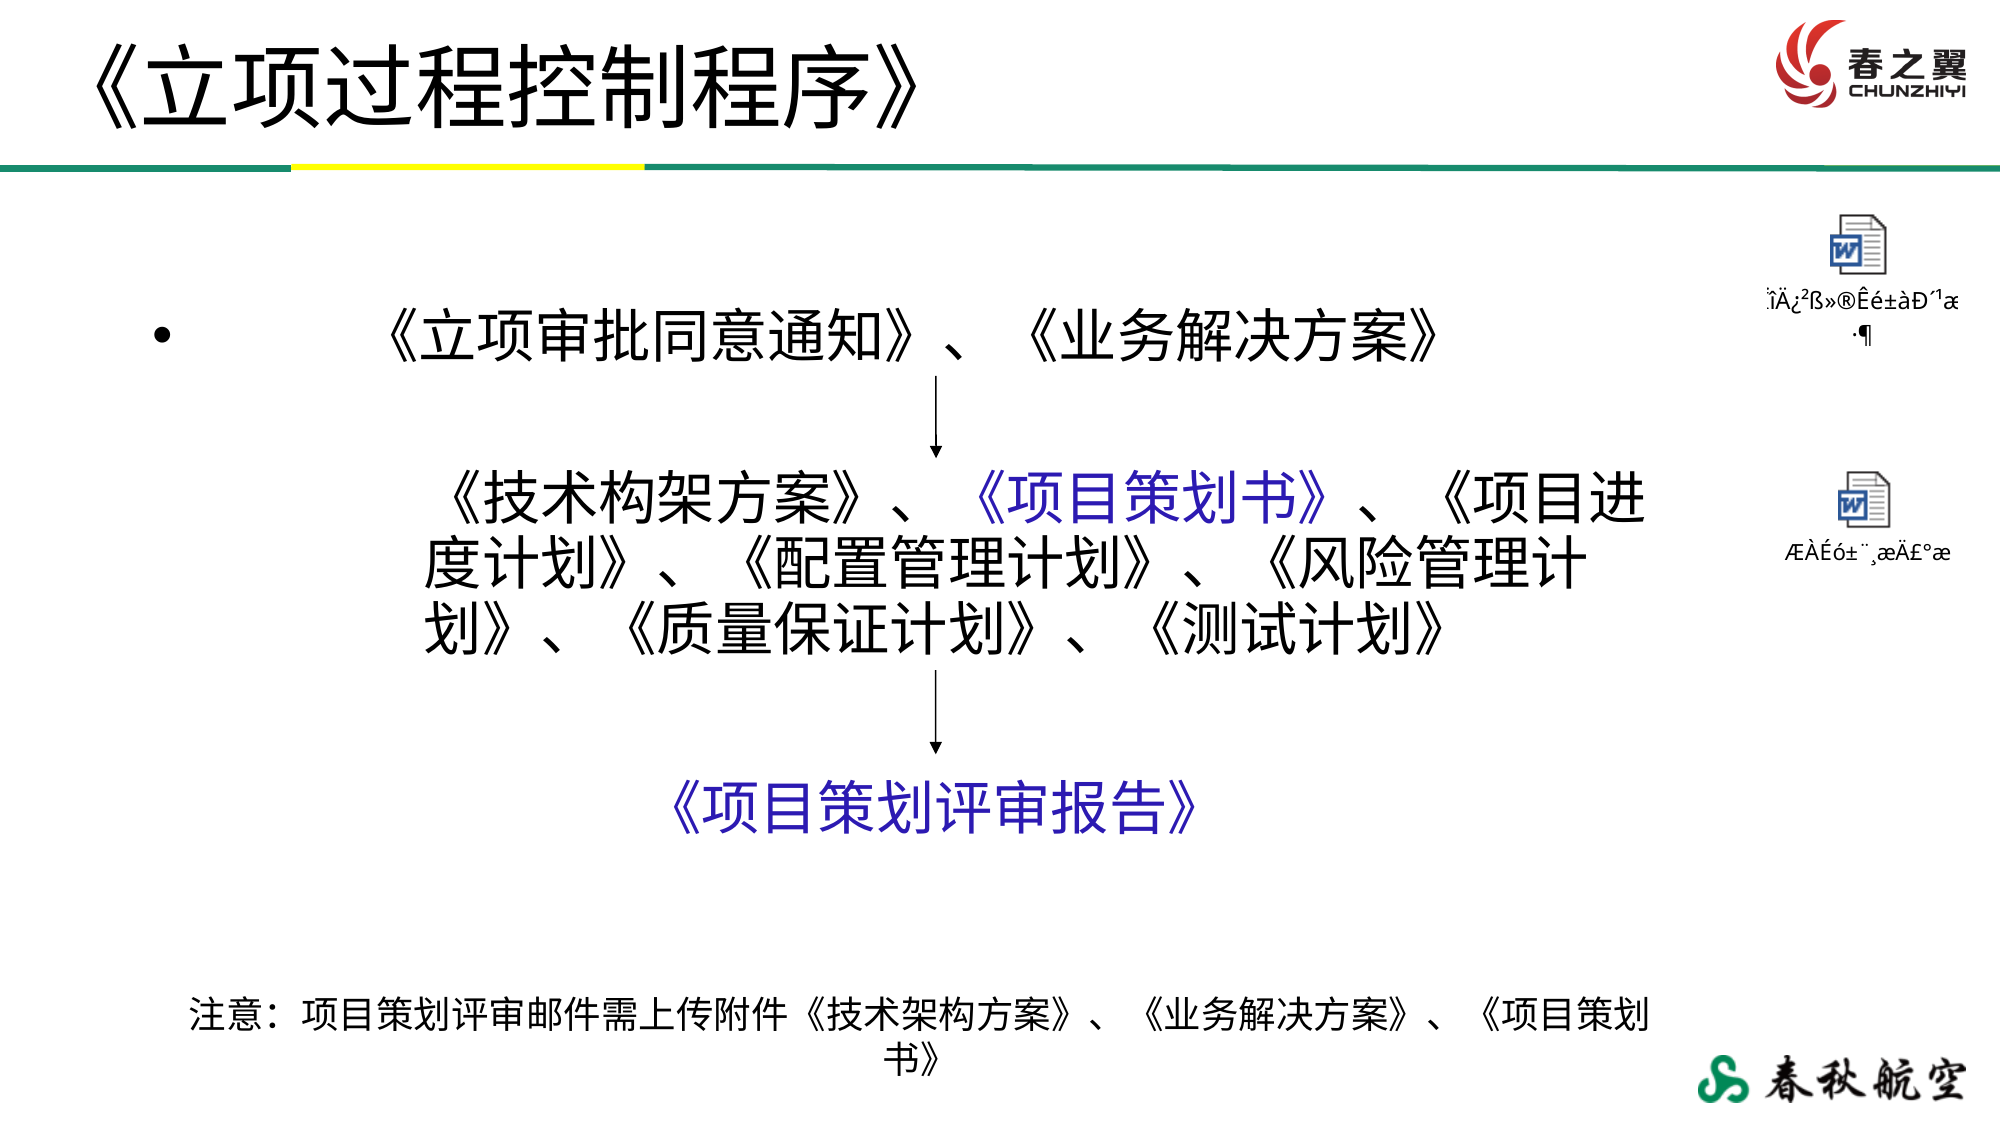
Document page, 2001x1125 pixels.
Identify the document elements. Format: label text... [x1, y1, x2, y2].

picture [1698, 1055, 1966, 1103]
text_box [929, 670, 942, 755]
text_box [1779, 470, 1957, 632]
text_box 《项目策划评审报告》 [628, 765, 1243, 848]
text_box 注意：项目策划评审邮件需上传附件《技术架构方案》、《业务解决方案》、《项目策划书》 [137, 1009, 1704, 1063]
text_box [1767, 213, 1958, 386]
text_box 《技术构架方案》、《项目策划书》、《项目进度计划》、《配置管理计划》、《风险管理计划》、《质量保证计划》、《测试计划》 [409, 456, 1685, 671]
text_box [929, 375, 943, 456]
picture [1776, 20, 1966, 108]
title 《立项过程控制程序》 [33, 14, 1643, 164]
list 《立项审批同意通知》、《业务解决方案》 [137, 299, 1863, 1014]
